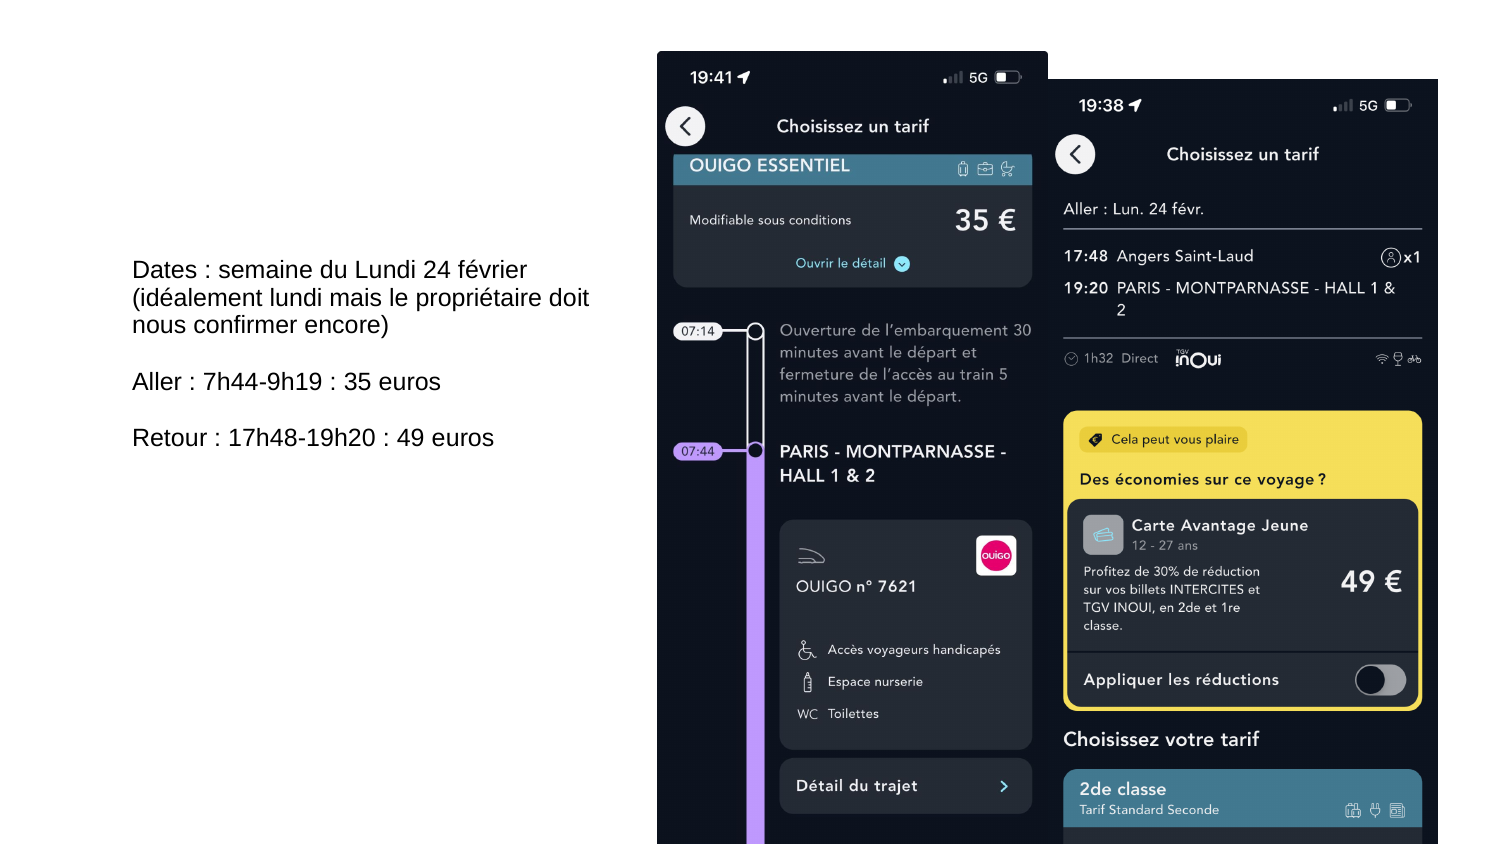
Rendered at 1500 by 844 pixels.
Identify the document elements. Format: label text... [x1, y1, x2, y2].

picture [657, 51, 1438, 844]
title Dates : semaine du Lundi 24 février (idéalement lundi mais le propriétaire doit nous confirmer encore) Aller : 7h44-9h19 : 35 euros Retour : 17h48-19h20 : 49 euros [116, 240, 652, 764]
